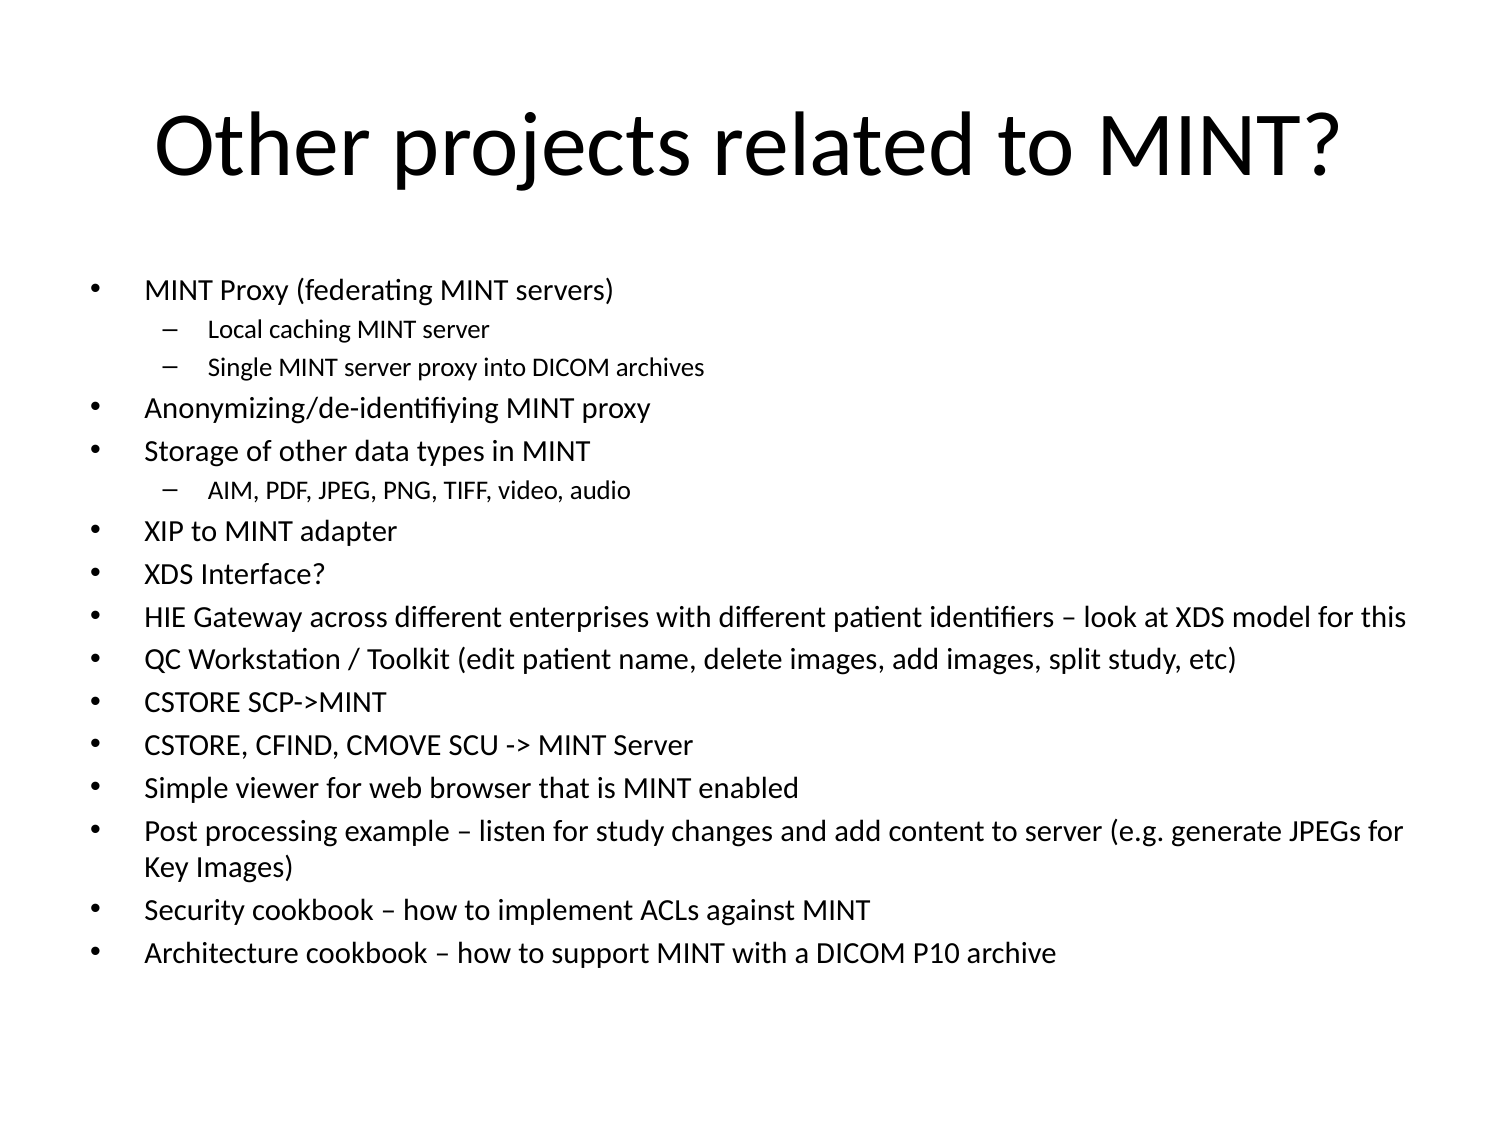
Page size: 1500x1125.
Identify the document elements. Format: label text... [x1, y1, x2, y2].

title Other projects related to MINT? [75, 45, 1425, 233]
list MINT Proxy (federating MINT servers) Local caching MINT server Single MINT server proxy into DICOM archives Anonymizing/de-identifiying MINT proxy Storage of other data types in MINT AIM, PDF, JPEG, PNG, TIFF, video, audio XIP to MINT adapter XDS Interface? HIE Gateway across different enterprises with different patient identifiers – look at XDS model for this QC Workstation / Toolkit (edit patient name, delete images, add images, split study, etc) CSTORE SCP->MINT CSTORE, CFIND, CMOVE SCU -> MINT Server Simple viewer for web browser that is MINT enabled Post processing example – listen for study changes and add content to server (e.g. generate JPEGs for Key Images) Security cookbook – how to implement ACLs against MINT Architecture cookbook – how to support MINT with a DICOM P10 archive [75, 262, 1425, 1005]
